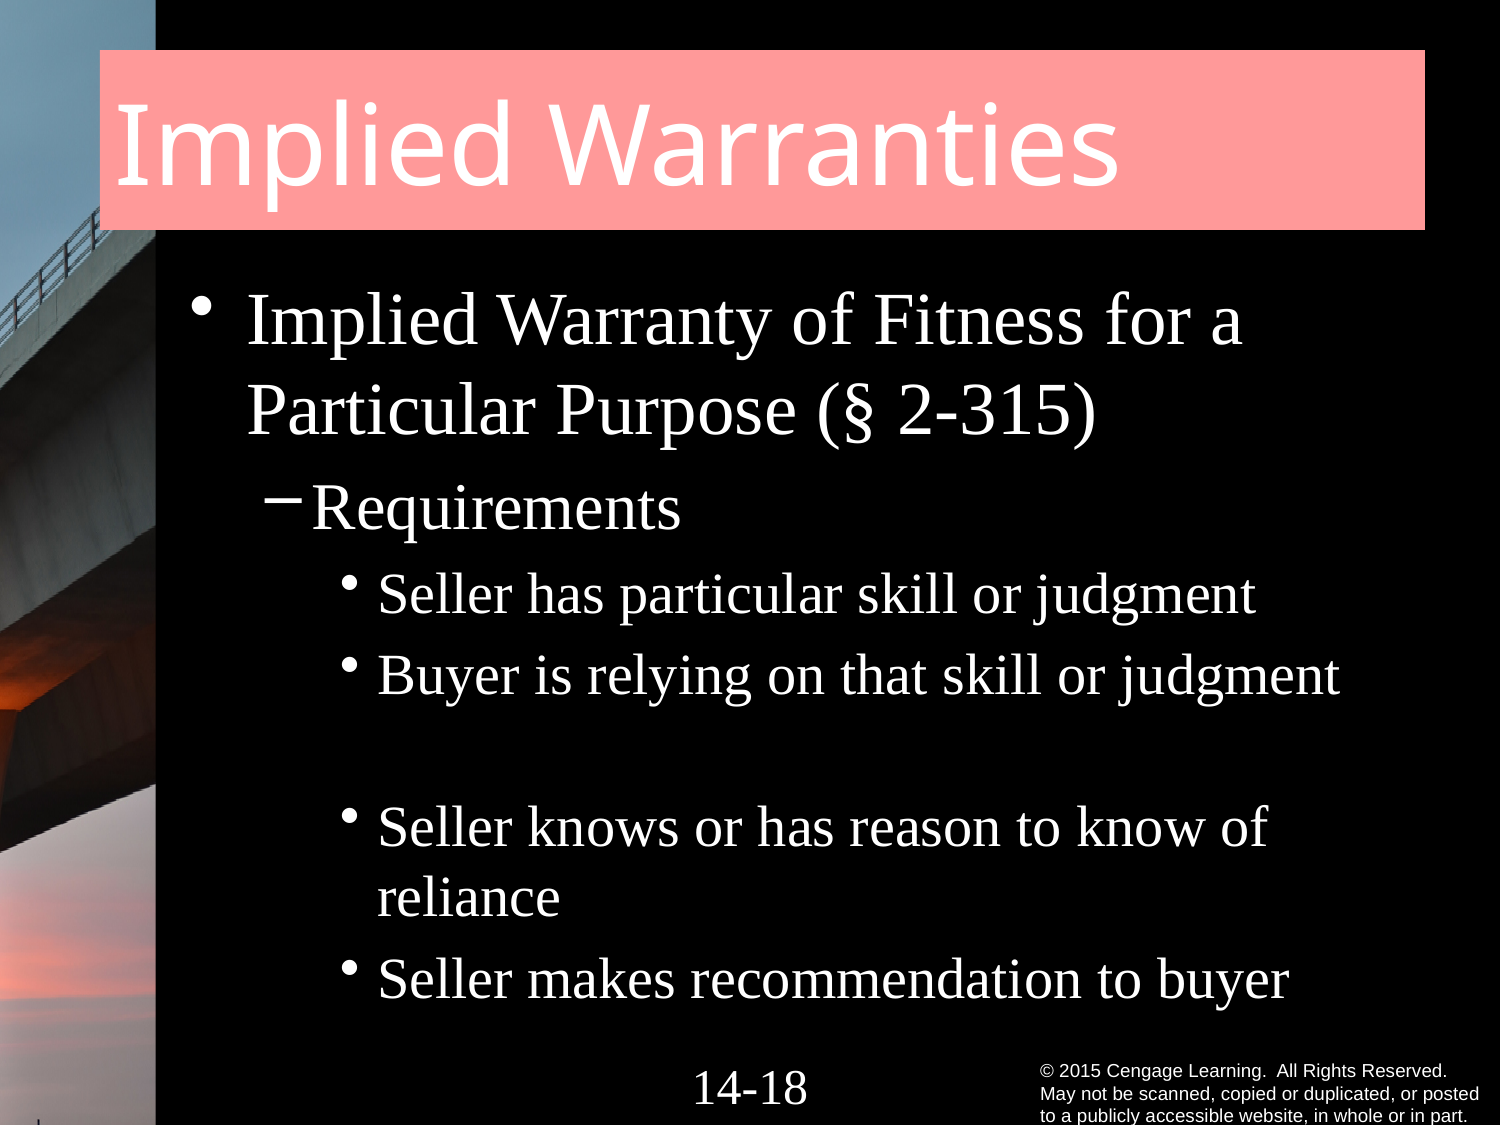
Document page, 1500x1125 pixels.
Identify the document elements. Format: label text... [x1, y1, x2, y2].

list Implied Warranty of Fitness for a Particular Purpose (§ 2-315) Requirements Seller has particular skill or judgment Buyer is relying on that skill or judgment Seller knows or has reason to know of reliance Seller makes recommendation to buyer [174, 262, 1388, 1038]
picture [0, 0, 155, 1125]
slide_number 14-17 [574, 1046, 926, 1125]
title Implied Warranties [99, 49, 1426, 231]
